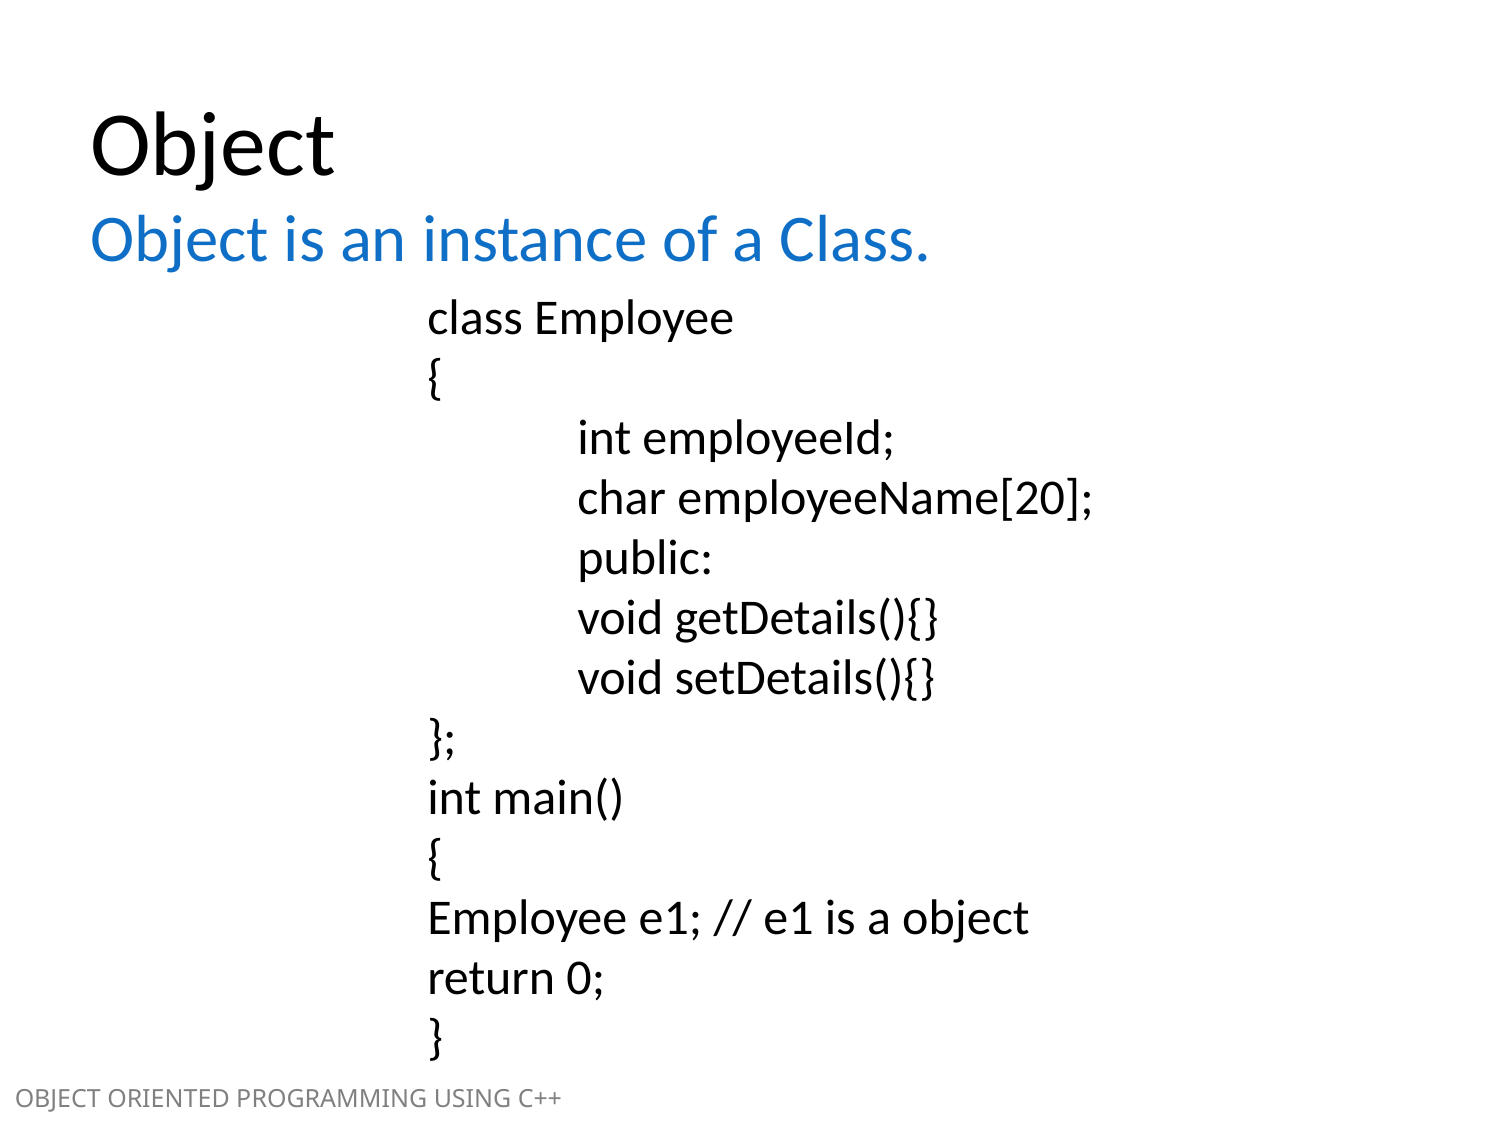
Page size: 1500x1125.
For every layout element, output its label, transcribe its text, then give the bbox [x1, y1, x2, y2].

title Object [75, 45, 1425, 187]
text_box class Employee { int employeeId; char employeeName[20]; public: void getDetails(){} void setDetails(){} }; int main() { Employee e1; // e1 is a object return 0; } [412, 277, 1377, 1072]
list Object is an instance of a Class. [75, 187, 1425, 300]
